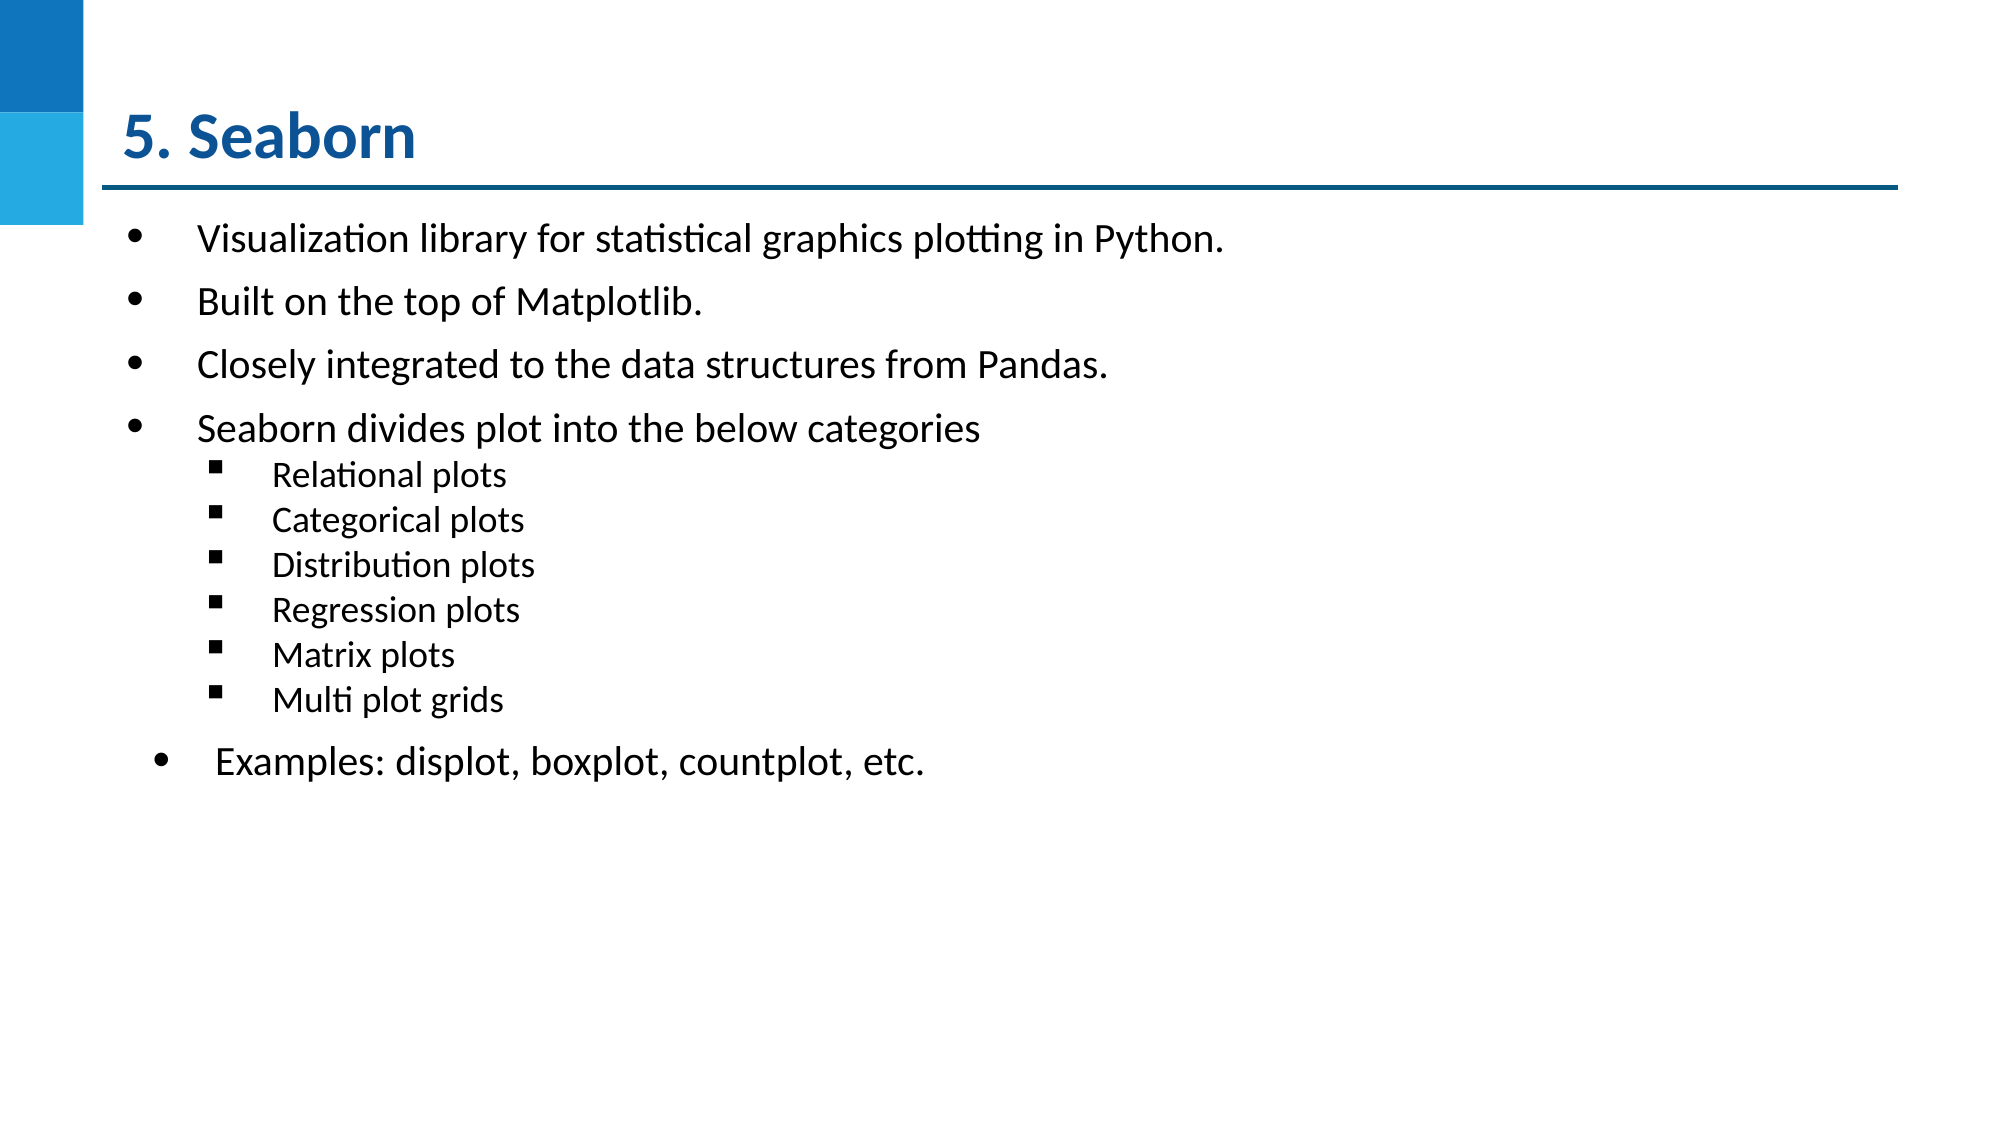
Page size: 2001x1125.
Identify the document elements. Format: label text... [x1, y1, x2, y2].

list Visualization library for statistical graphics plotting in Python. Built on the top of Matplotlib. Closely integrated to the data structures from Pandas. Seaborn divides plot into the below categories Relational plots Categorical plots Distribution plots Regression plots Matrix plots Multi plot grids Examples: displot, boxplot, countplot, etc. [102, 190, 1898, 908]
title 5. Seaborn [102, 71, 1898, 154]
